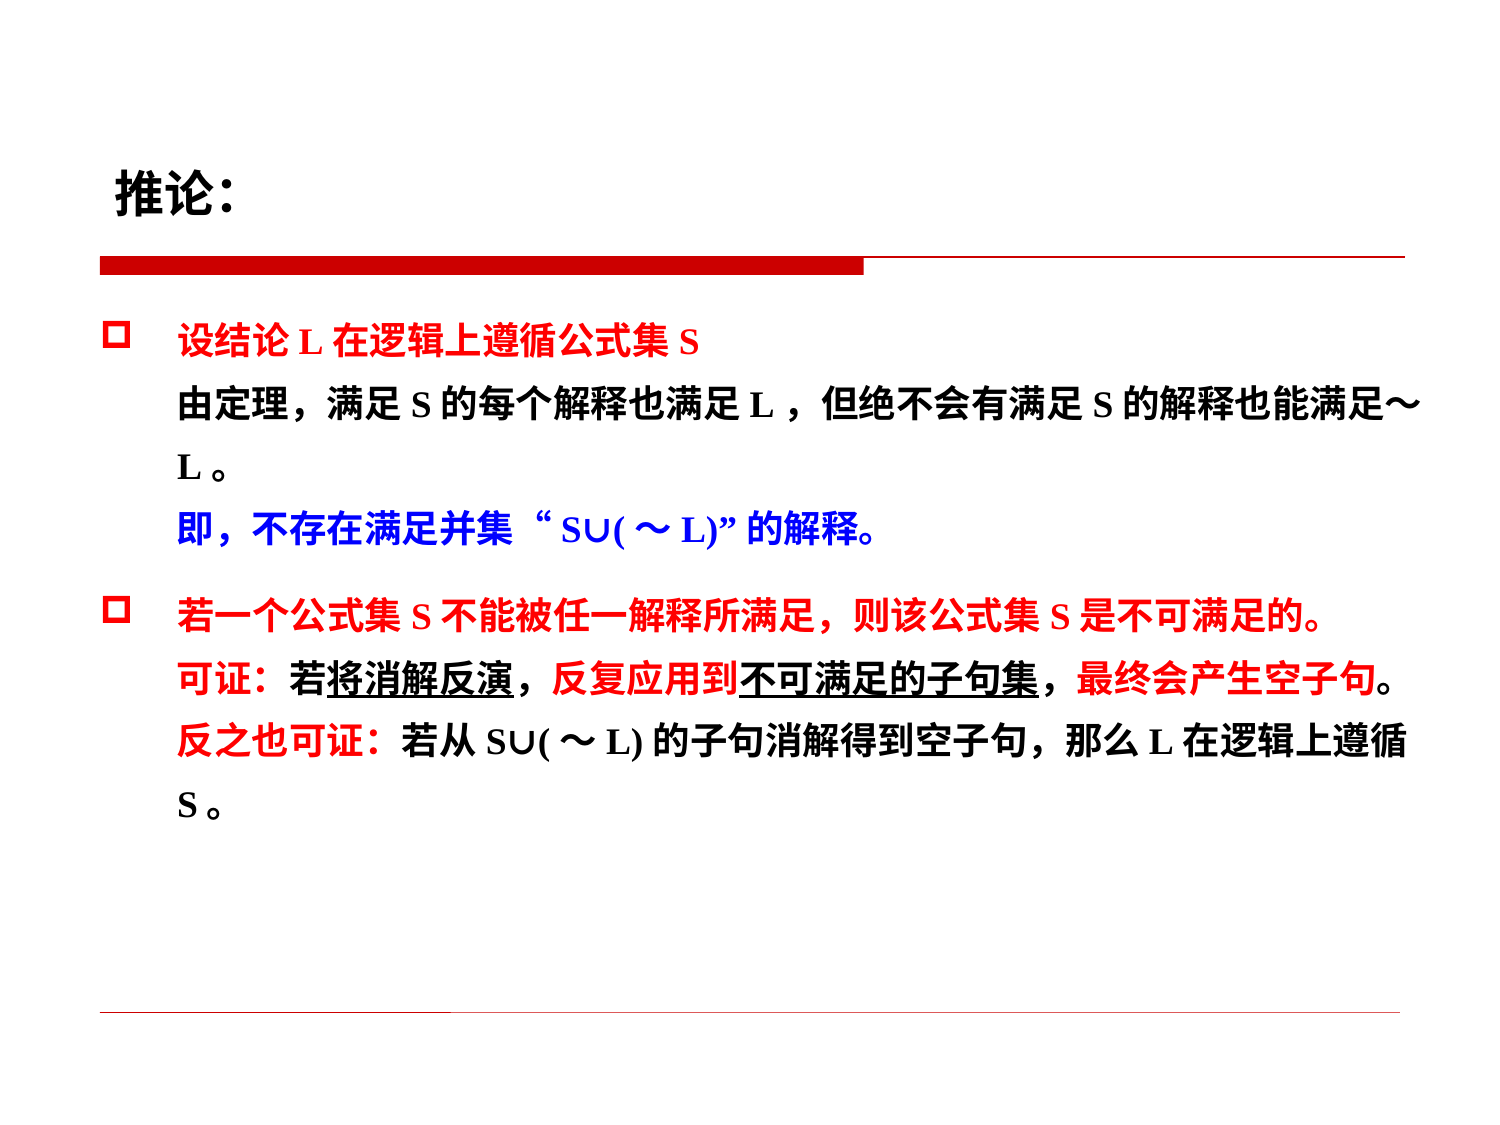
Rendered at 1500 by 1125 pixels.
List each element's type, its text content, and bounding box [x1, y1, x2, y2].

list 设结论L在逻辑上遵循公式集S 由定理，满足S的每个解释也满足L，但绝不会有满足S的解释也能满足～L。 即，不存在满足并集“S∪(～L)”的解释。 若一个公式集S不能被任一解释所满足，则该公式集S是不可满足的。 可证：若将消解反演，反复应用到不可满足的子句集，最终会产生空子句。 反之也可证：若从S∪(～L)的子句消解得到空子句，那么L在逻辑上遵循S。 [99, 299, 1438, 938]
text_box 推论： [114, 162, 265, 223]
